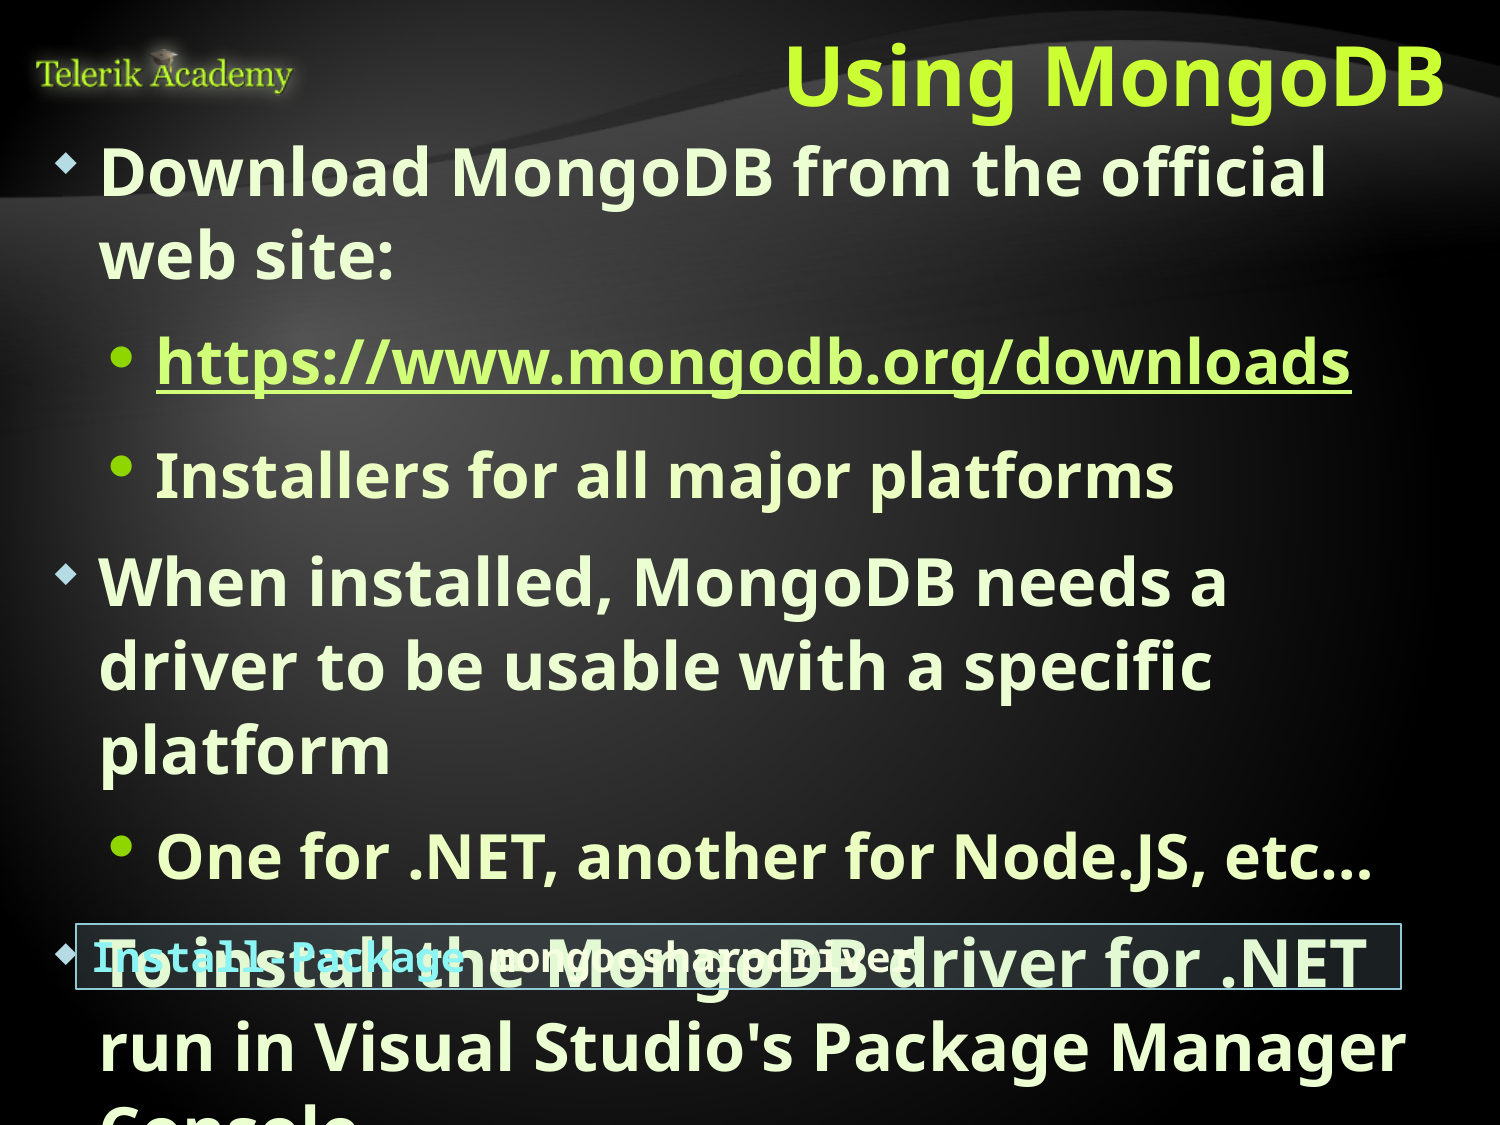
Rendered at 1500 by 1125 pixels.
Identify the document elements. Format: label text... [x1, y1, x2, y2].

text_box Install-Package mongocsharpdriver [75, 923, 1401, 989]
list Download MongoDB from the official web site: https://www.mongodb.org/downloads Installers for all major platforms When installed, MongoDB needs a driver to be usable with a specific platform One for .NET, another for Node.JS, etc… To install the MongoDB driver for .NET run in Visual Studio's Package Manager Console [37, 117, 1463, 908]
title Using MongoDB [300, 12, 1463, 117]
picture [0, 0, 1500, 1125]
